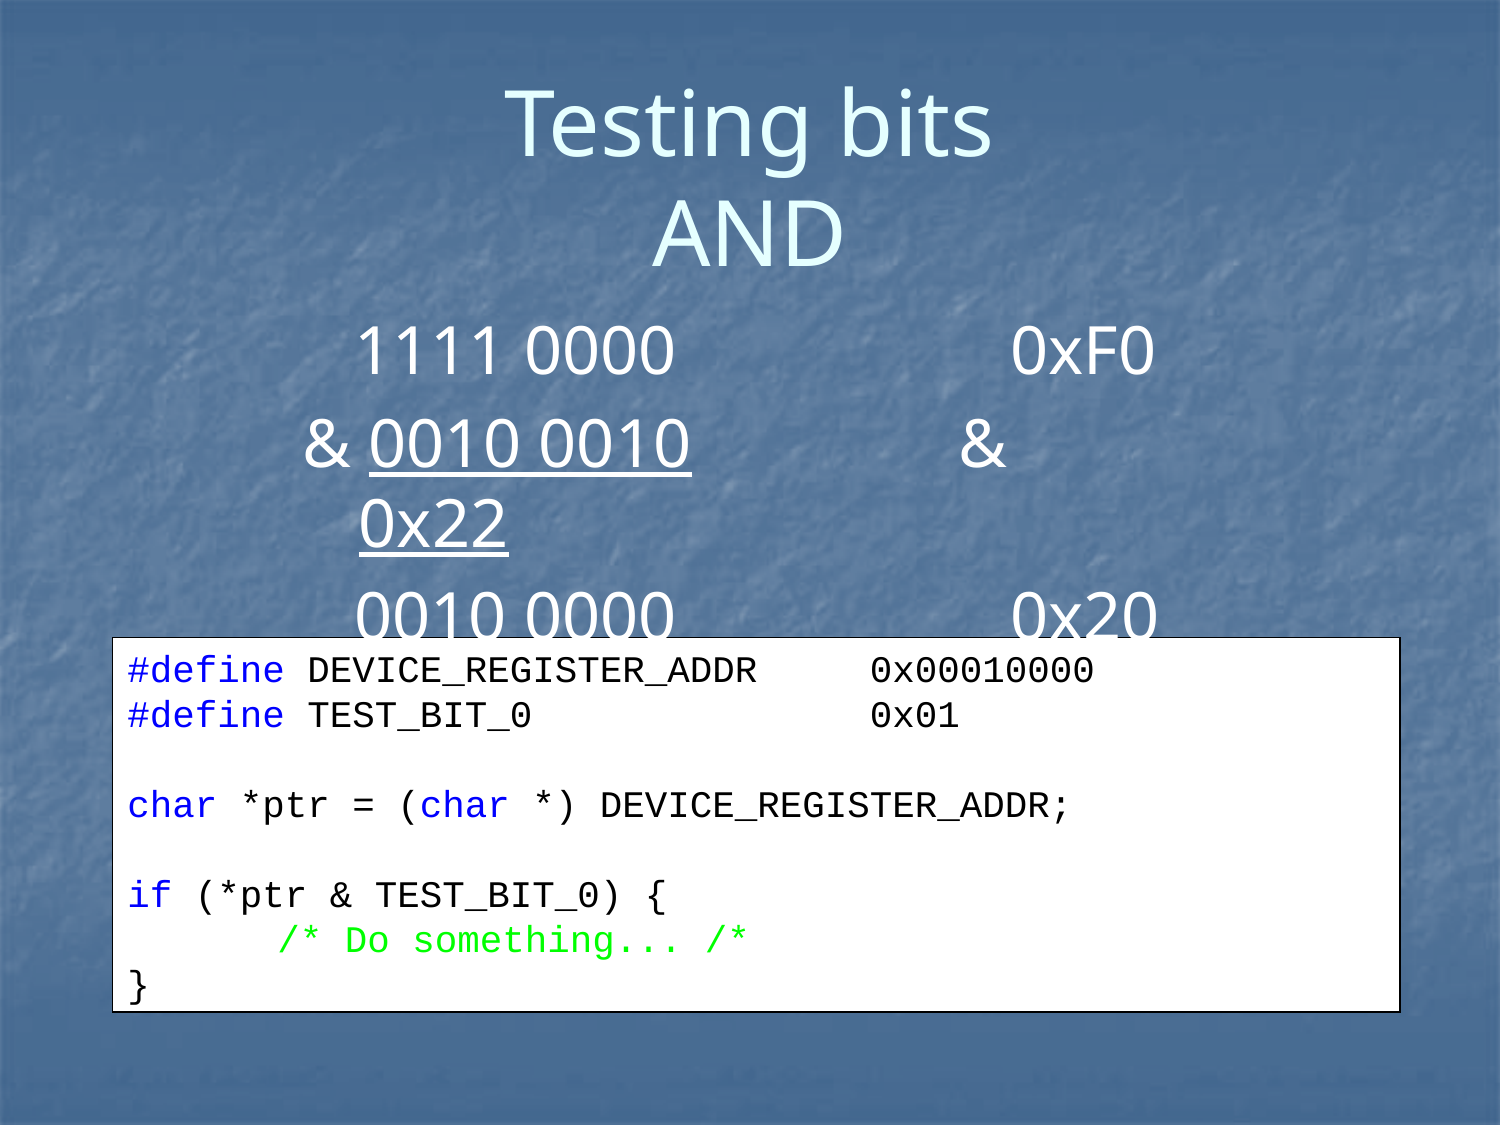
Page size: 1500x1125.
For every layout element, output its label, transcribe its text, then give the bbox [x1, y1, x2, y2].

text_box #define DEVICE_REGISTER_ADDR 0x00010000 #define TEST_BIT_0 0x01 char *ptr = (char *) DEVICE_REGISTER_ADDR; if (*ptr & TEST_BIT_0) { /* Do something... /* } [112, 637, 1400, 1013]
text_box 1111 0000 0xF0 & 0010 0010 & 0x22 0010 0000 0x20 [287, 299, 1188, 600]
title Testing bits AND [74, 62, 1426, 288]
